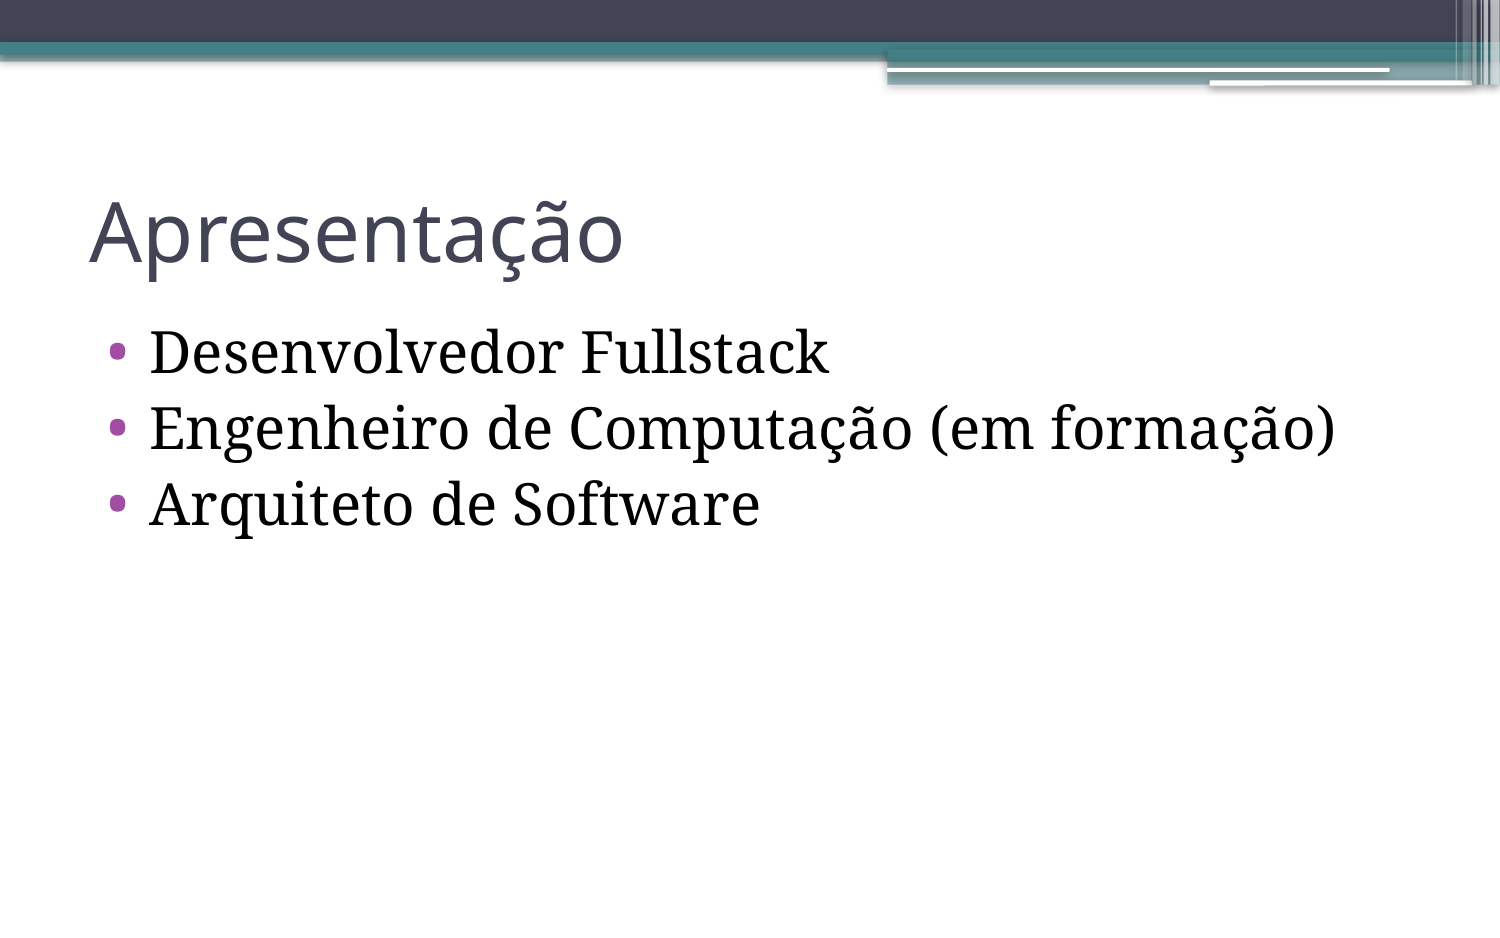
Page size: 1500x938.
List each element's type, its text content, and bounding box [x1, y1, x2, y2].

title Apresentação [75, 156, 1425, 303]
list Desenvolvedor Fullstack Engenheiro de Computação (em formação) Arquiteto de Software [75, 307, 1425, 899]
